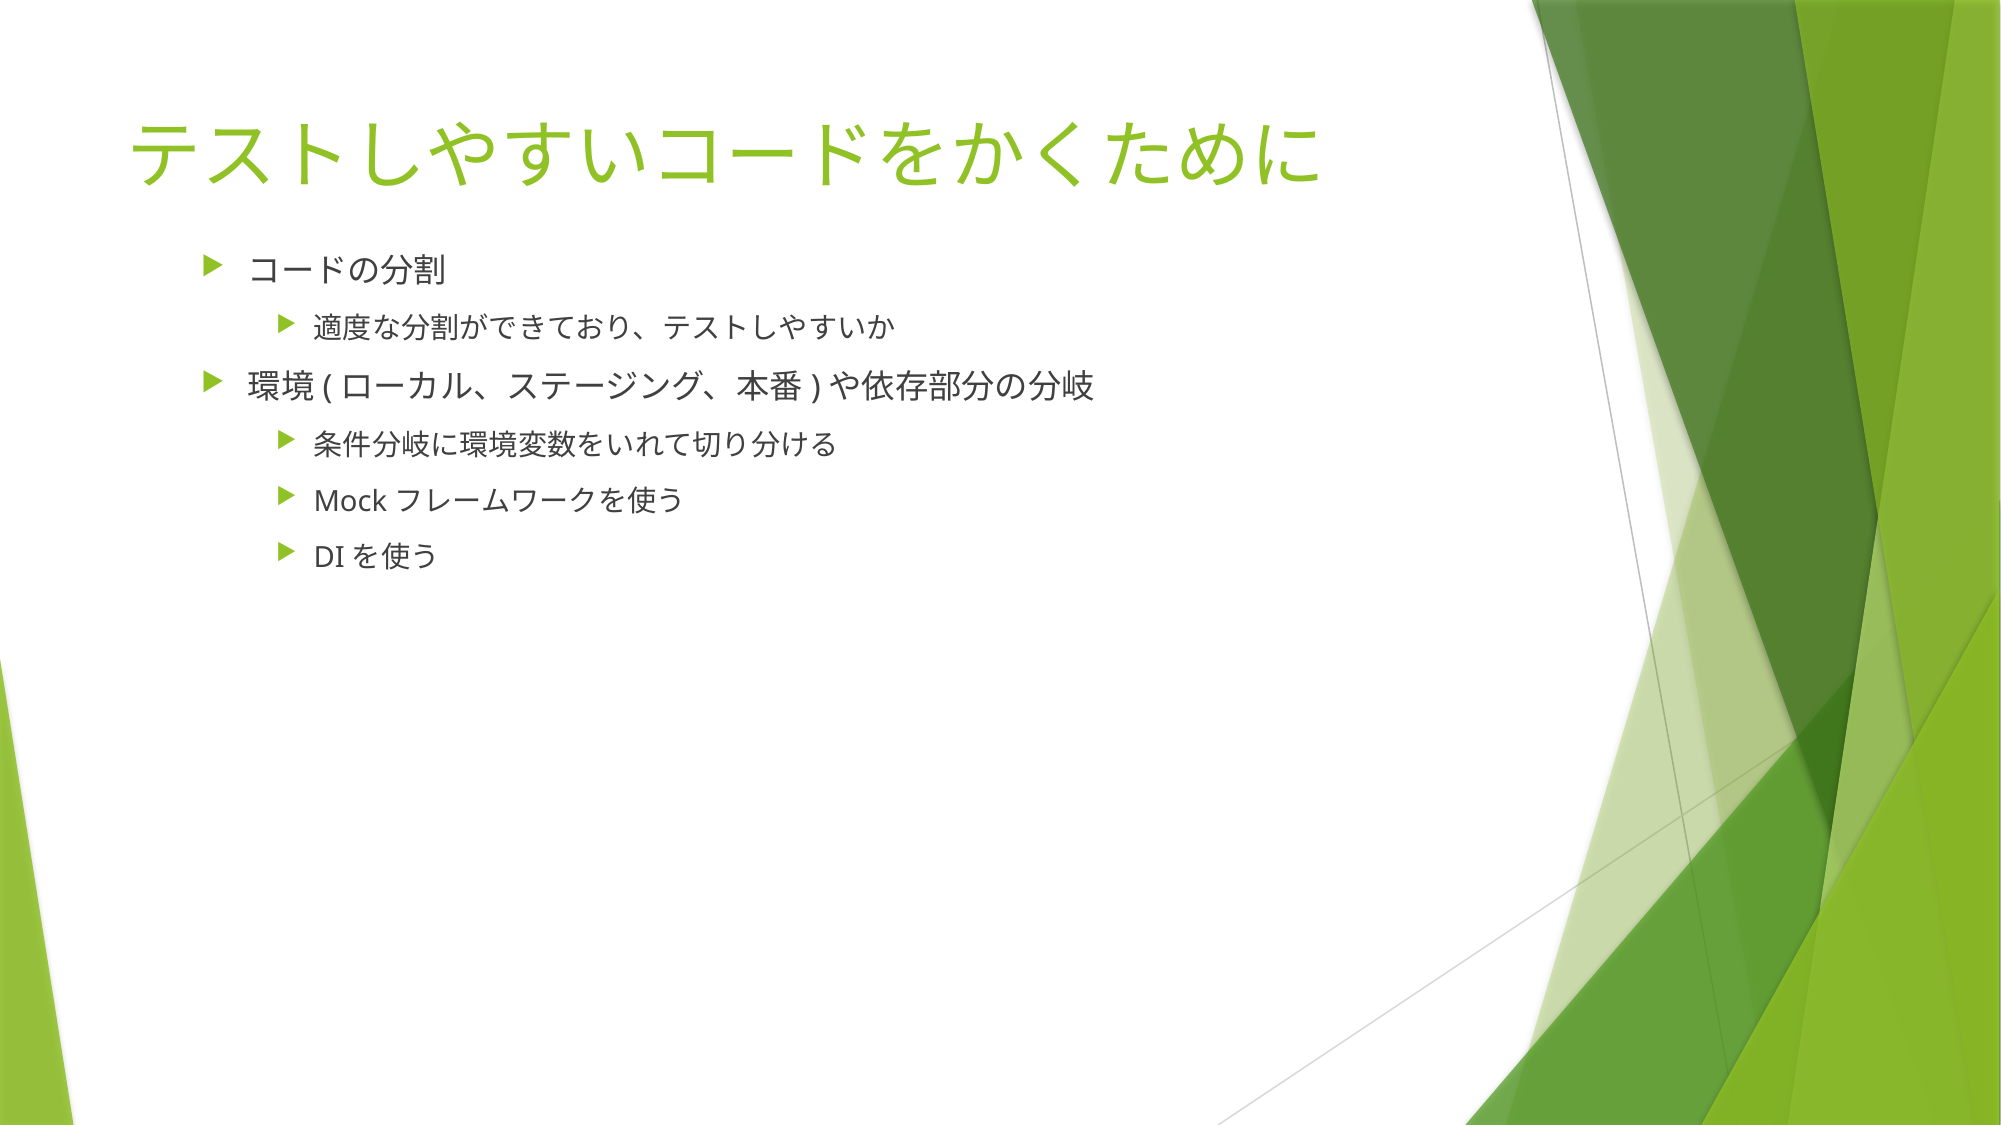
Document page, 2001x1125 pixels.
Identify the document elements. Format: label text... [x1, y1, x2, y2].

list コードの分割 適度な分割ができており、テストしやすいか 環境(ローカル、ステージング、本番)や依存部分の分岐 条件分岐に環境変数をいれて切り分ける Mockフレームワークを使う DIを使う [111, 241, 1695, 621]
title テストしやすいコードをかくために [111, 99, 1522, 241]
